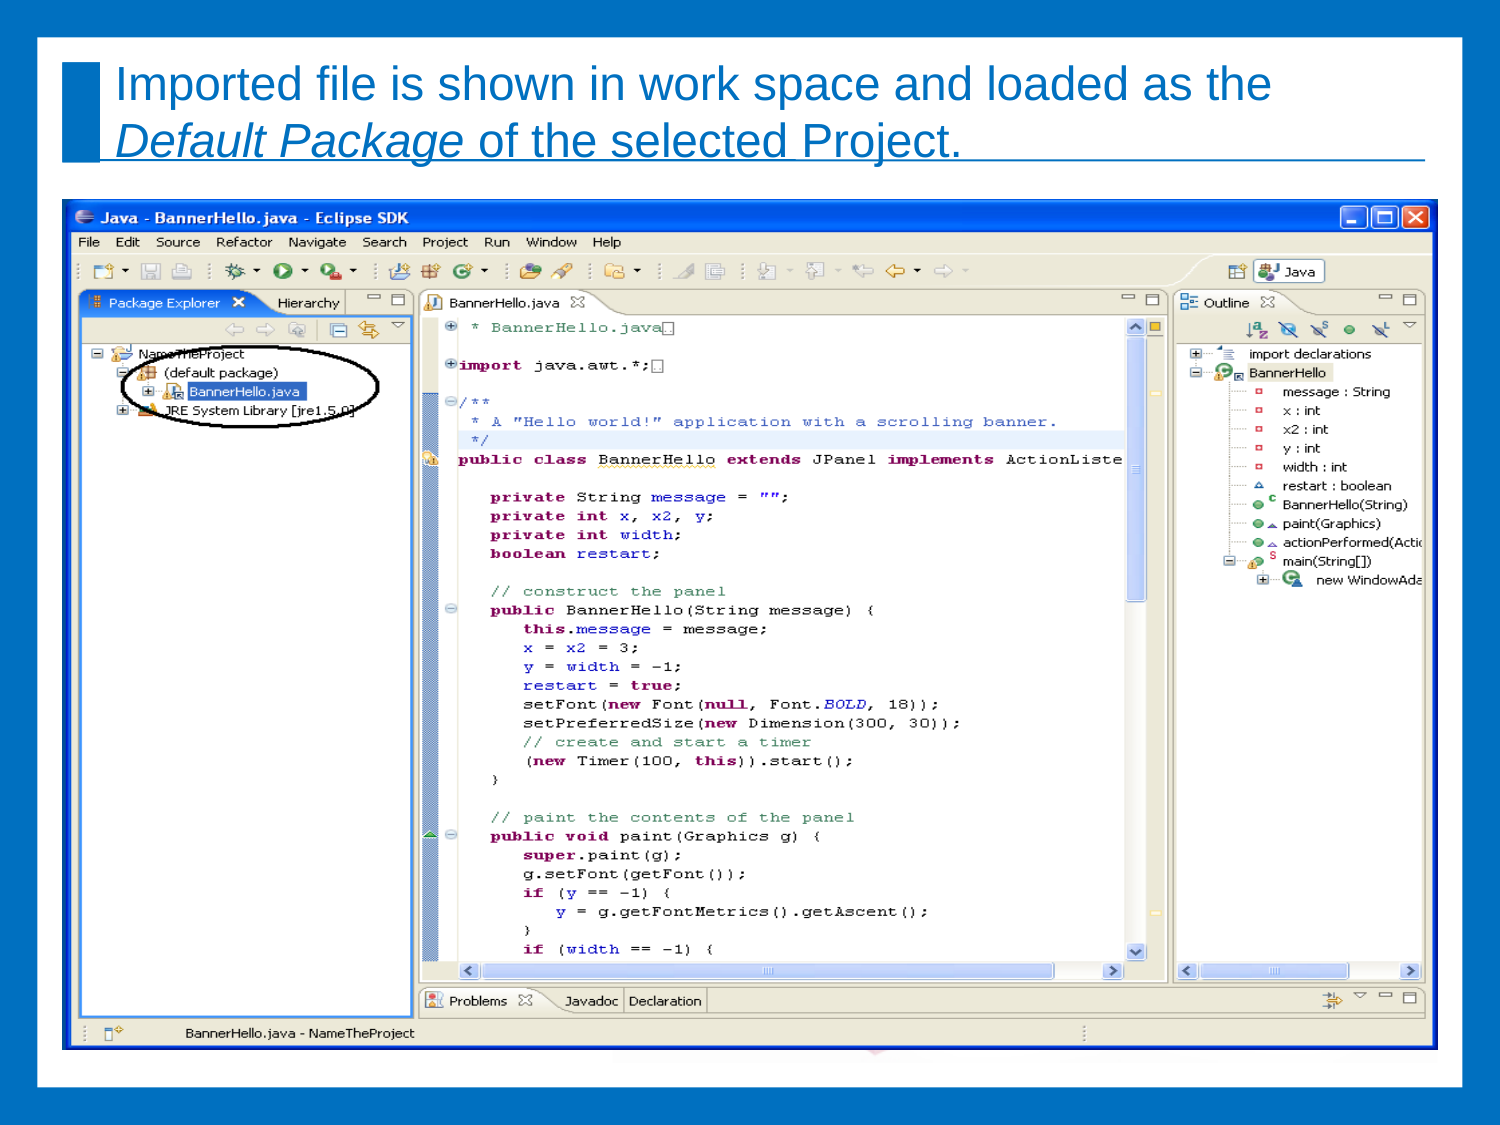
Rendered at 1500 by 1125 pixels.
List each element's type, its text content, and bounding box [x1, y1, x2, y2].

title Imported file is shown in work space and loaded as the Default Package of the selected Project. [99, 44, 1438, 176]
picture [62, 199, 1438, 1051]
